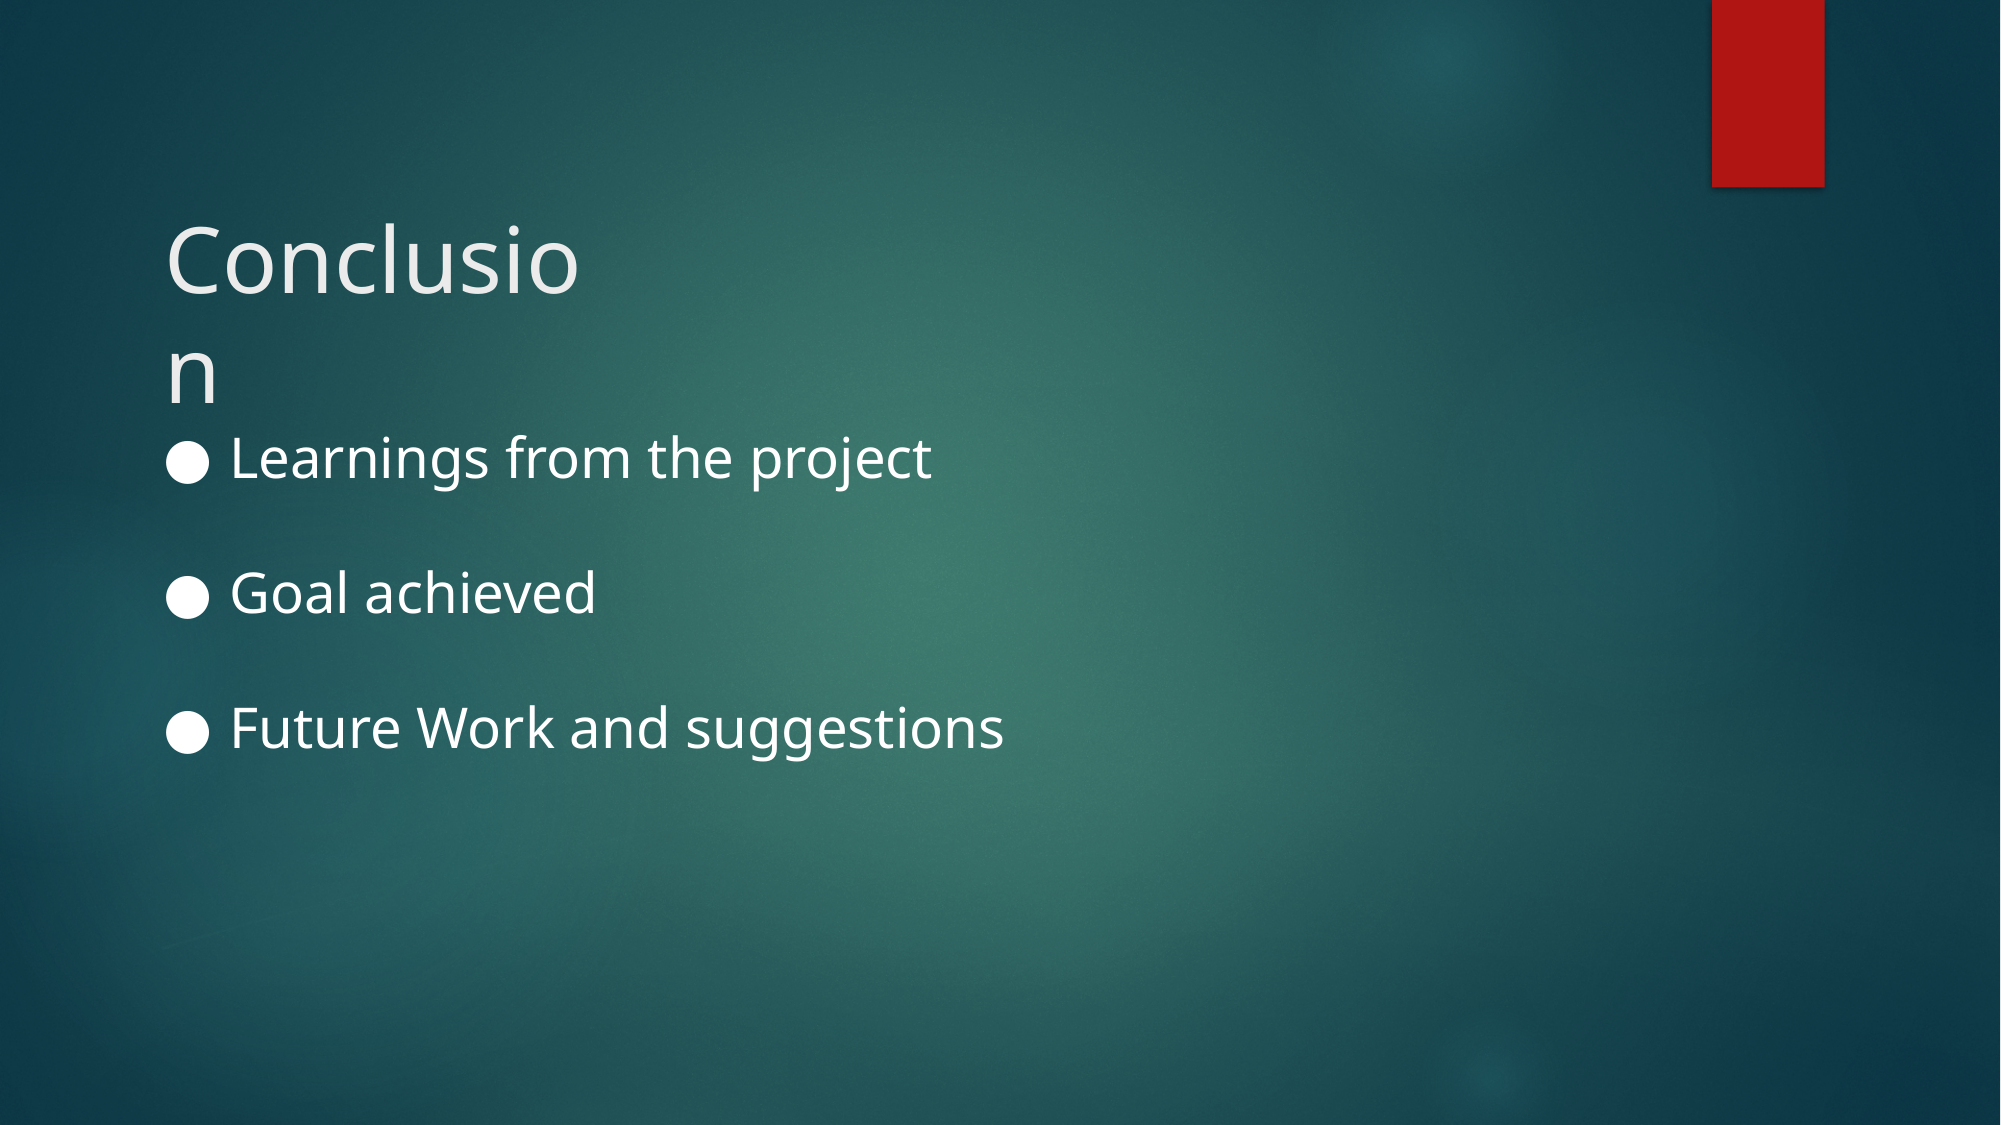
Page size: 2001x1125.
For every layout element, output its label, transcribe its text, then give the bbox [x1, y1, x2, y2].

title Conclusion [162, 200, 607, 315]
text_box Learnings from the project Goal achieved Future Work and suggestions [139, 407, 1535, 900]
picture [0, 0, 2001, 1125]
